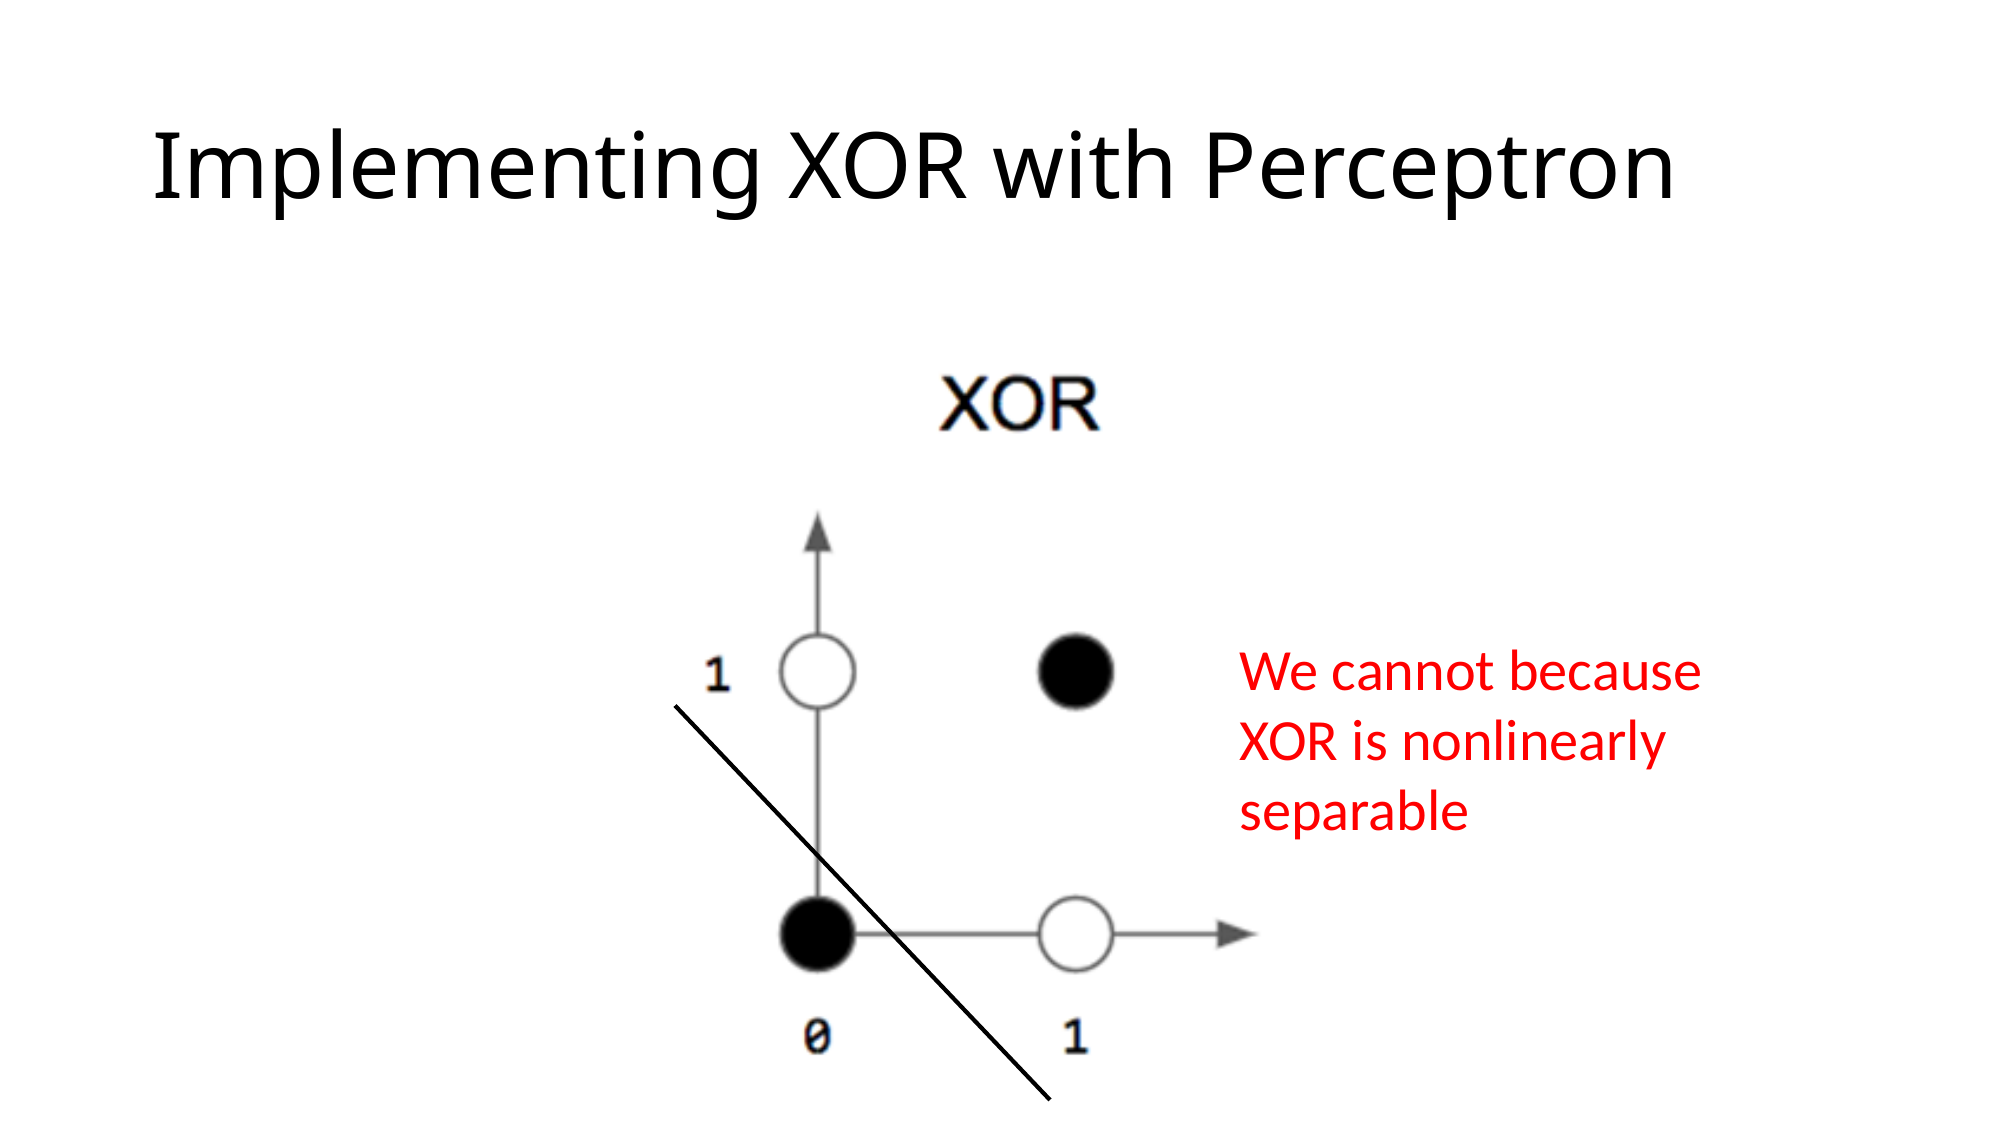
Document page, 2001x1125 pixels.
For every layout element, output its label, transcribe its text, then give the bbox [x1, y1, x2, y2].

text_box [674, 705, 1050, 1100]
text_box We cannot because XOR is nonlinearly separable [1280, 624, 1725, 850]
title Implementing XOR with Perceptron [137, 59, 1863, 278]
picture [699, 337, 1280, 1074]
